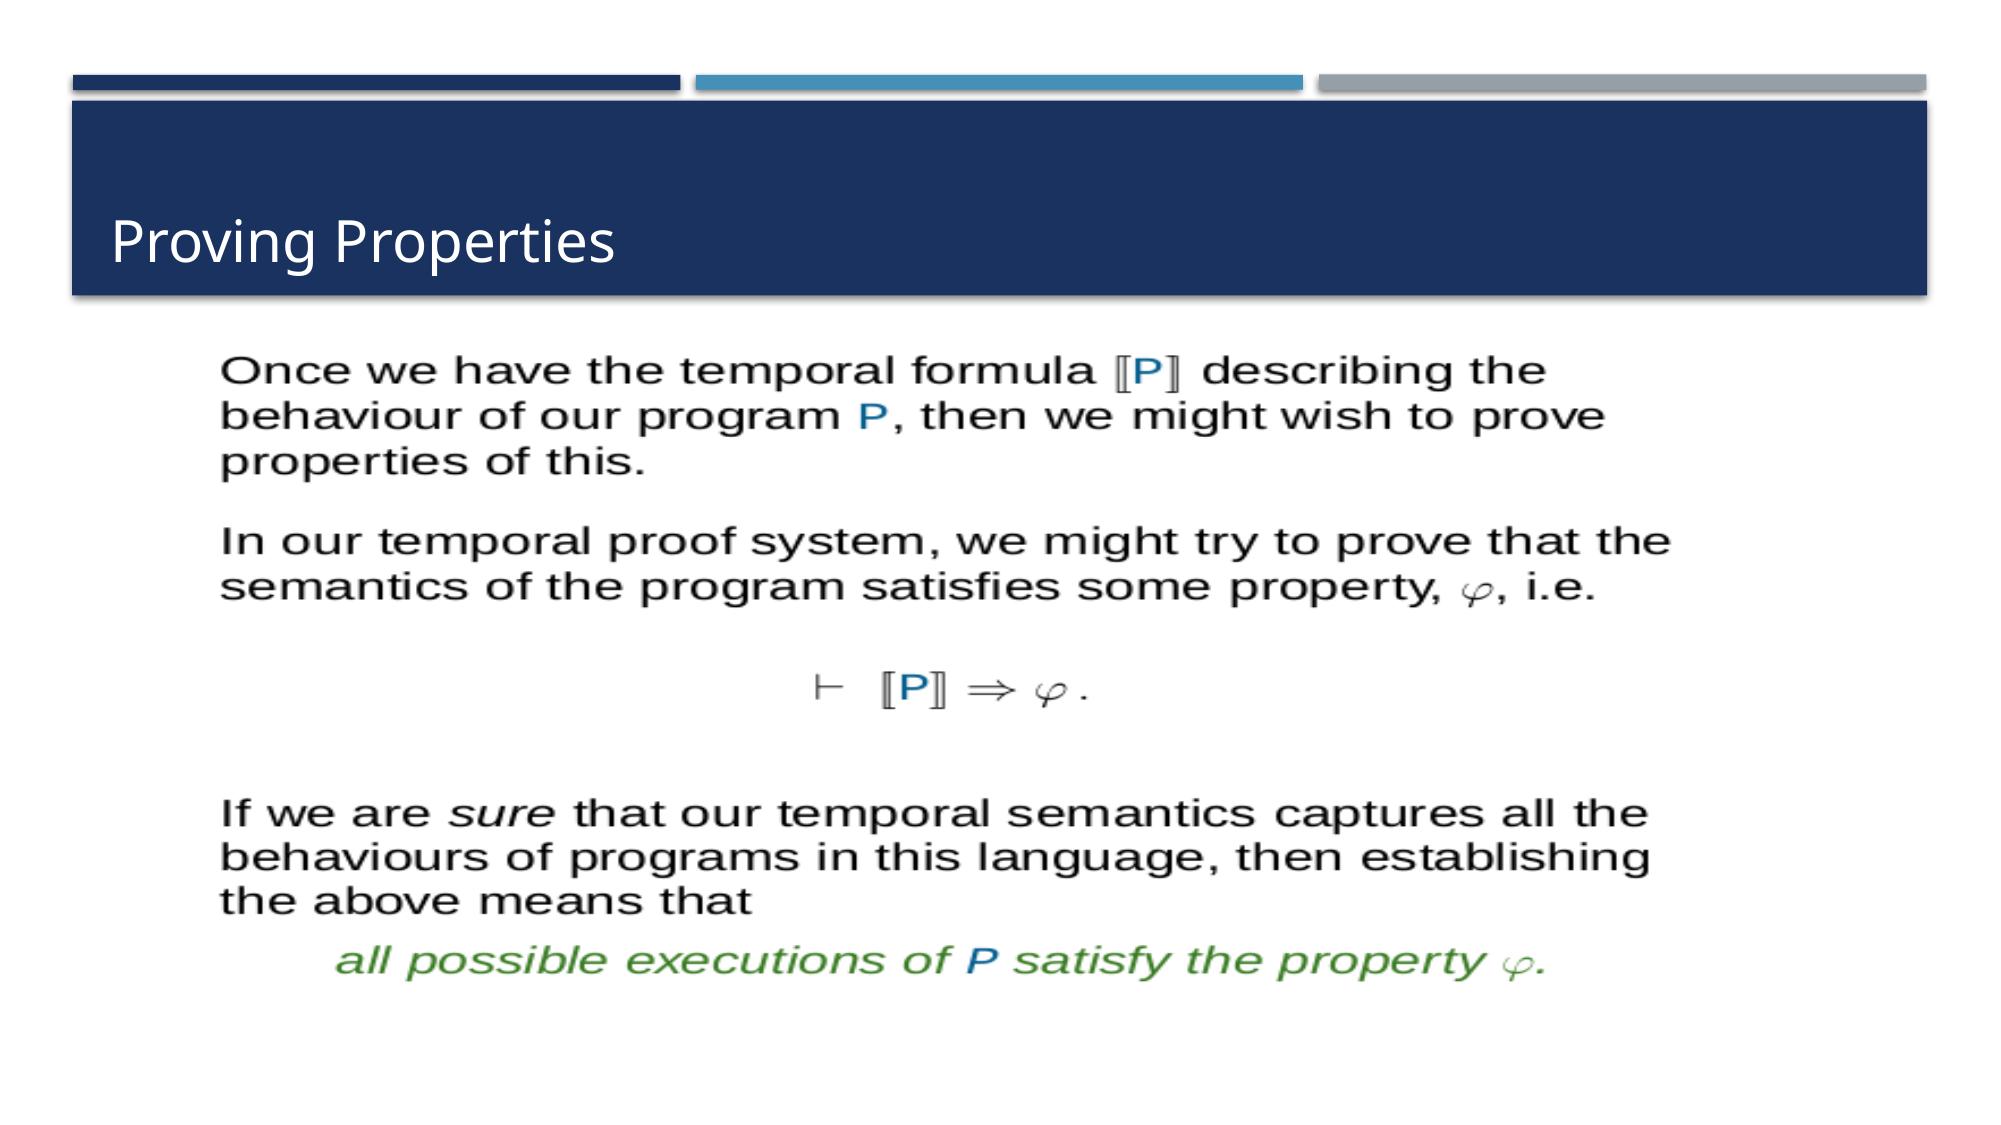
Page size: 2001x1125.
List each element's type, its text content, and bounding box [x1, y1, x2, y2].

text_box Proving Properties [95, 115, 1905, 281]
picture [194, 340, 1711, 1006]
